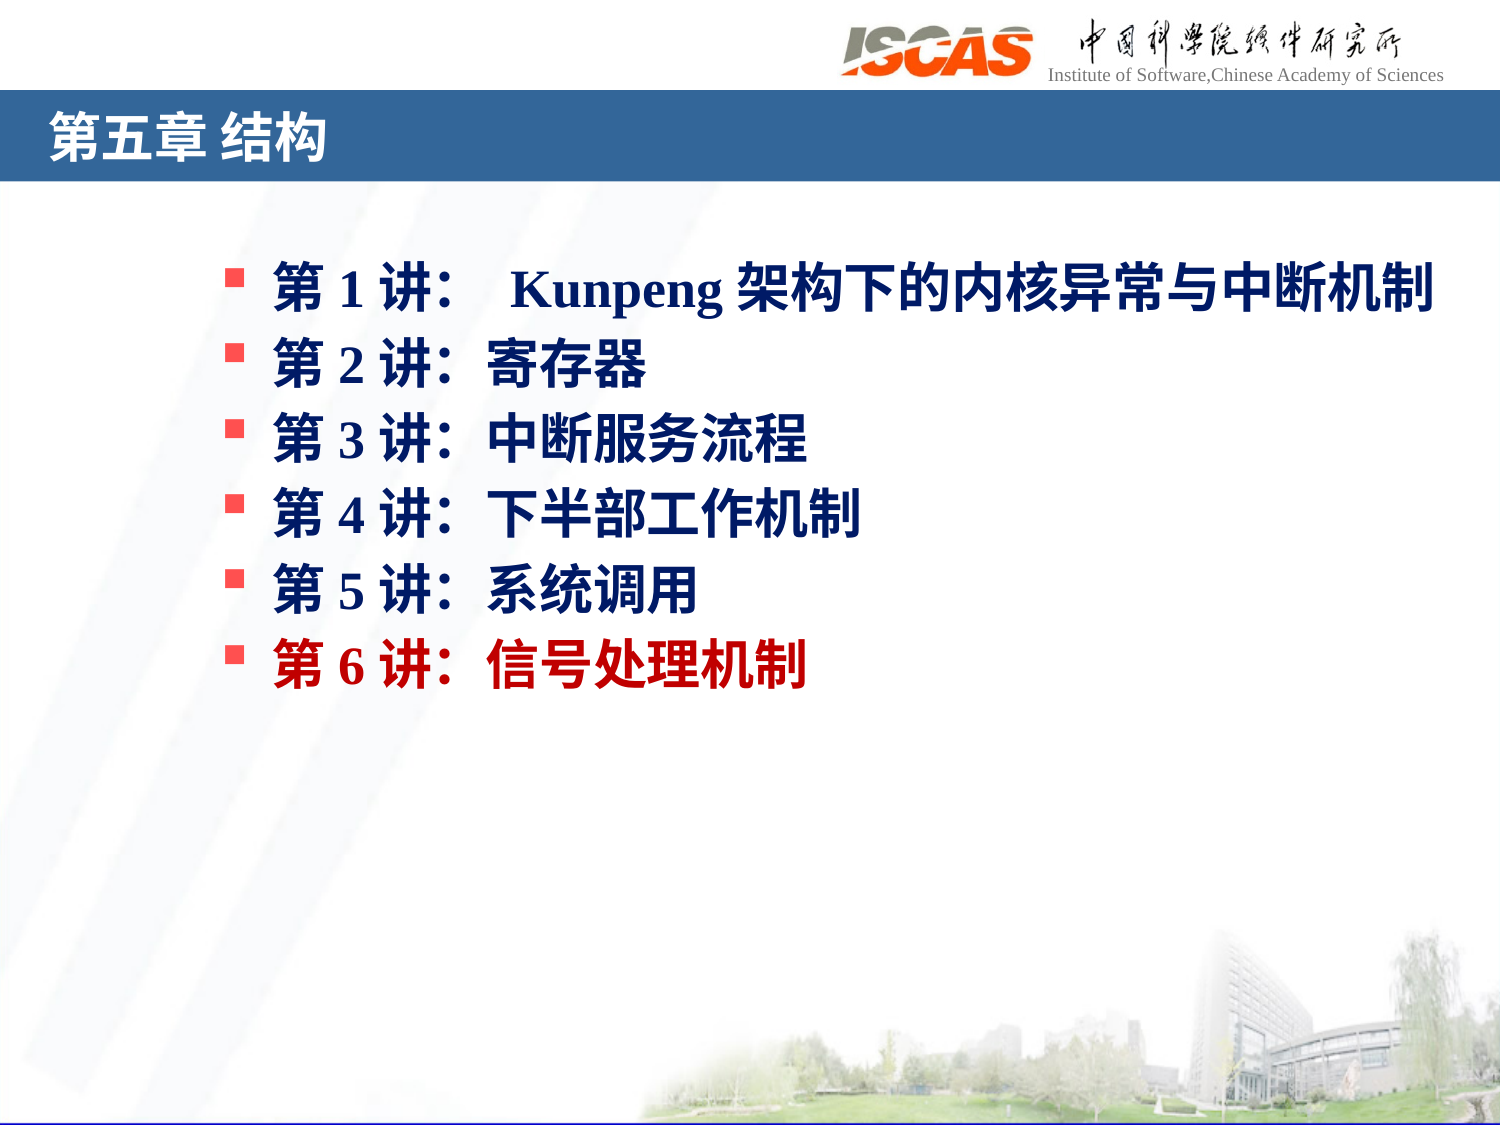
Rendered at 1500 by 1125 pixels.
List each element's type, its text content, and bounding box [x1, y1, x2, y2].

picture [1077, 15, 1402, 71]
picture [837, 18, 1045, 87]
title 第五章 结构 [0, 89, 1500, 182]
list 第1讲： Kunpeng架构下的内核异常与中断机制 第2讲：寄存器 第3讲：中断服务流程 第4讲：下半部工作机制 第5讲：系统调用 第6讲：信号处理机制 [204, 246, 1459, 1036]
picture [0, 182, 1500, 1125]
